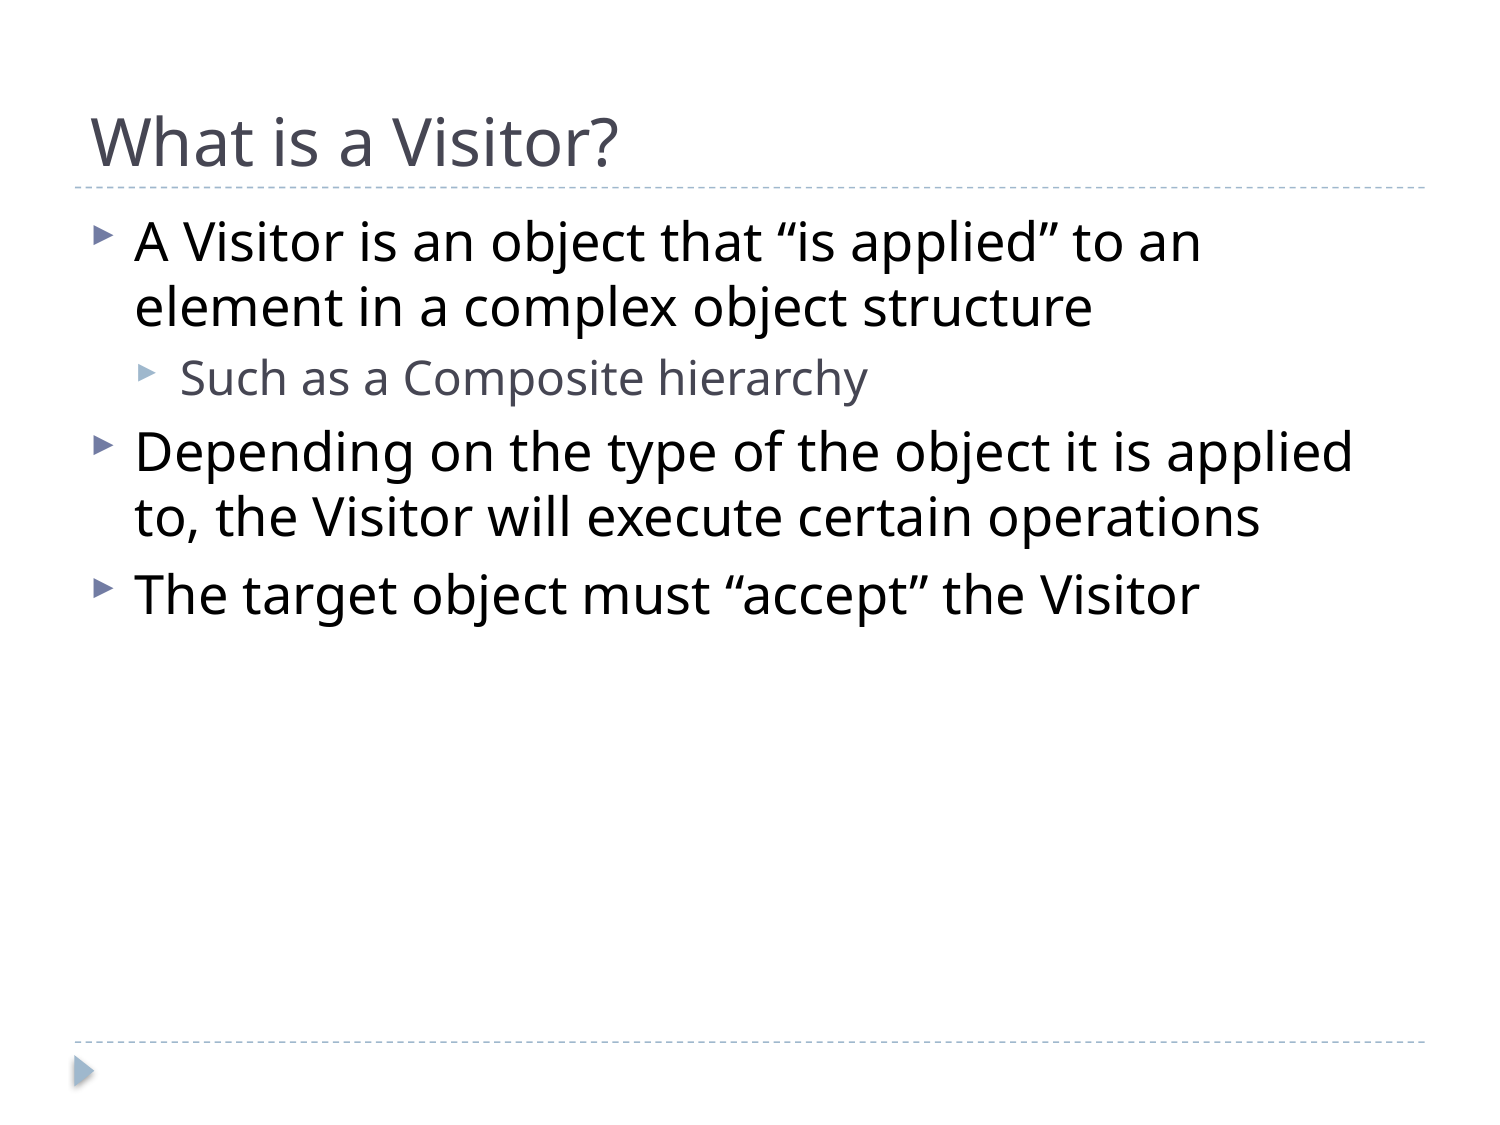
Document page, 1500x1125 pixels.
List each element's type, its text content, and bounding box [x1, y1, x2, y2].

title What is a Visitor? [74, 24, 1426, 188]
list A Visitor is an object that “is applied” to an element in a complex object structure Such as a Composite hierarchy Depending on the type of the object it is applied to, the Visitor will execute certain operations The target object must “accept” the Visitor [74, 199, 1426, 1006]
